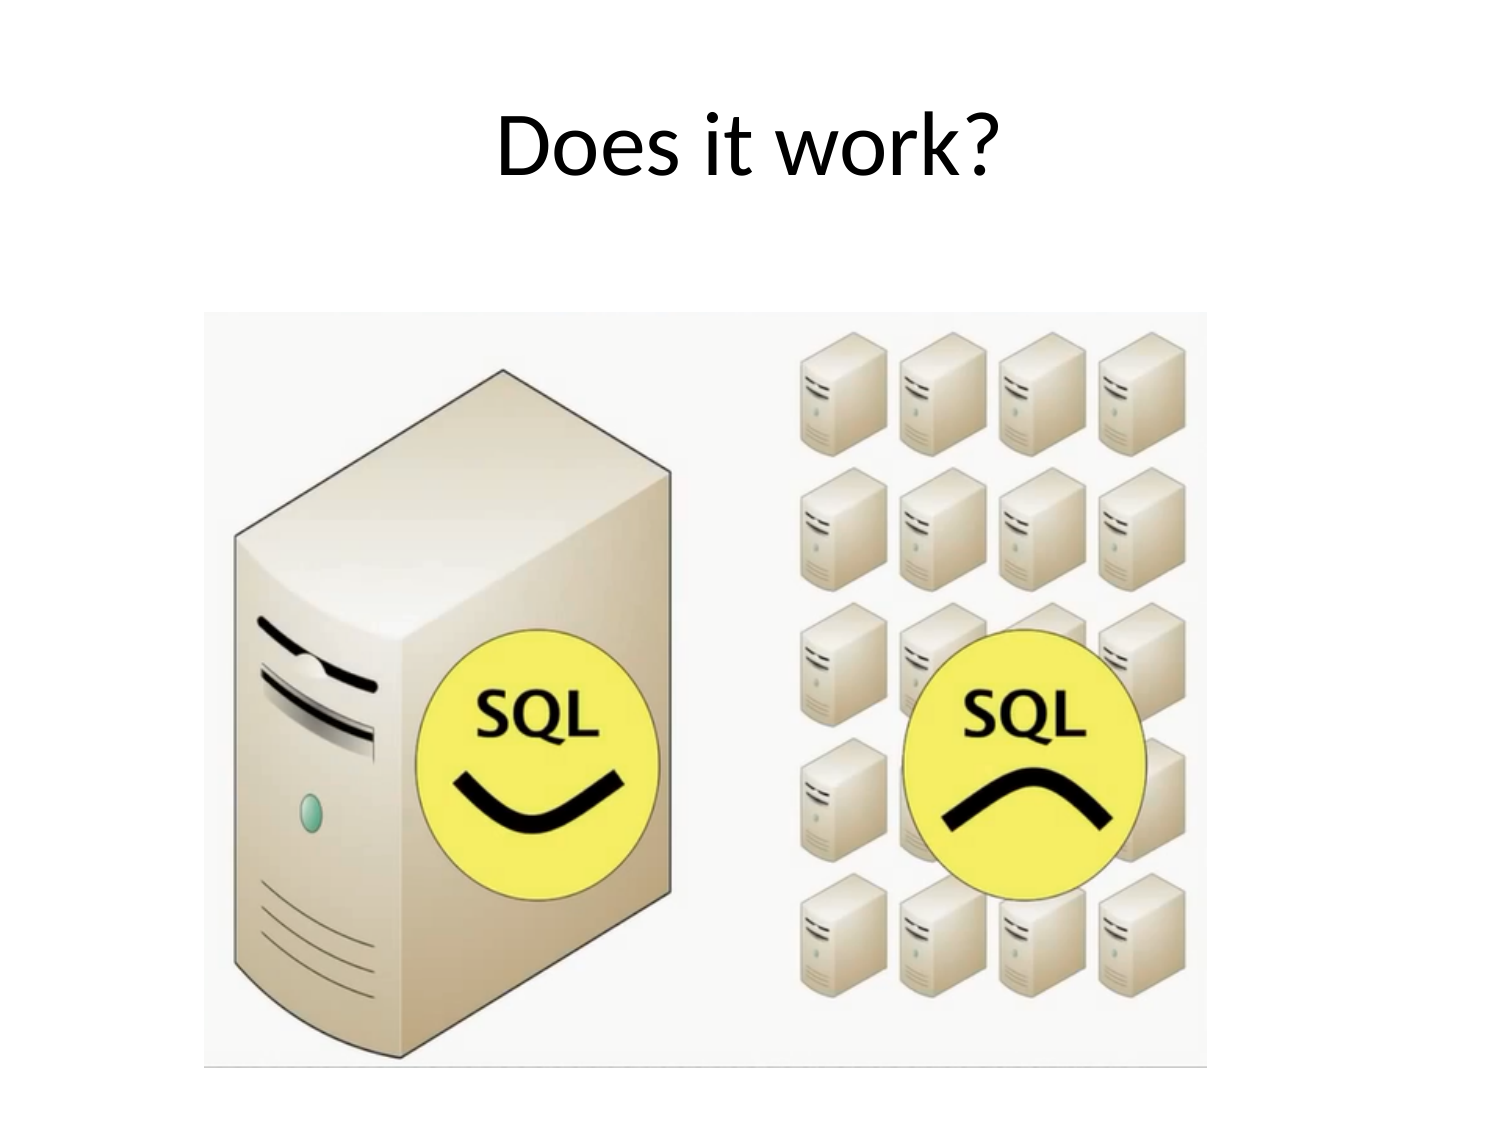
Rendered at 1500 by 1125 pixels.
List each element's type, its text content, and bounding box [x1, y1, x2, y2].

picture [204, 312, 1207, 1068]
title Does it work? [75, 45, 1425, 233]
